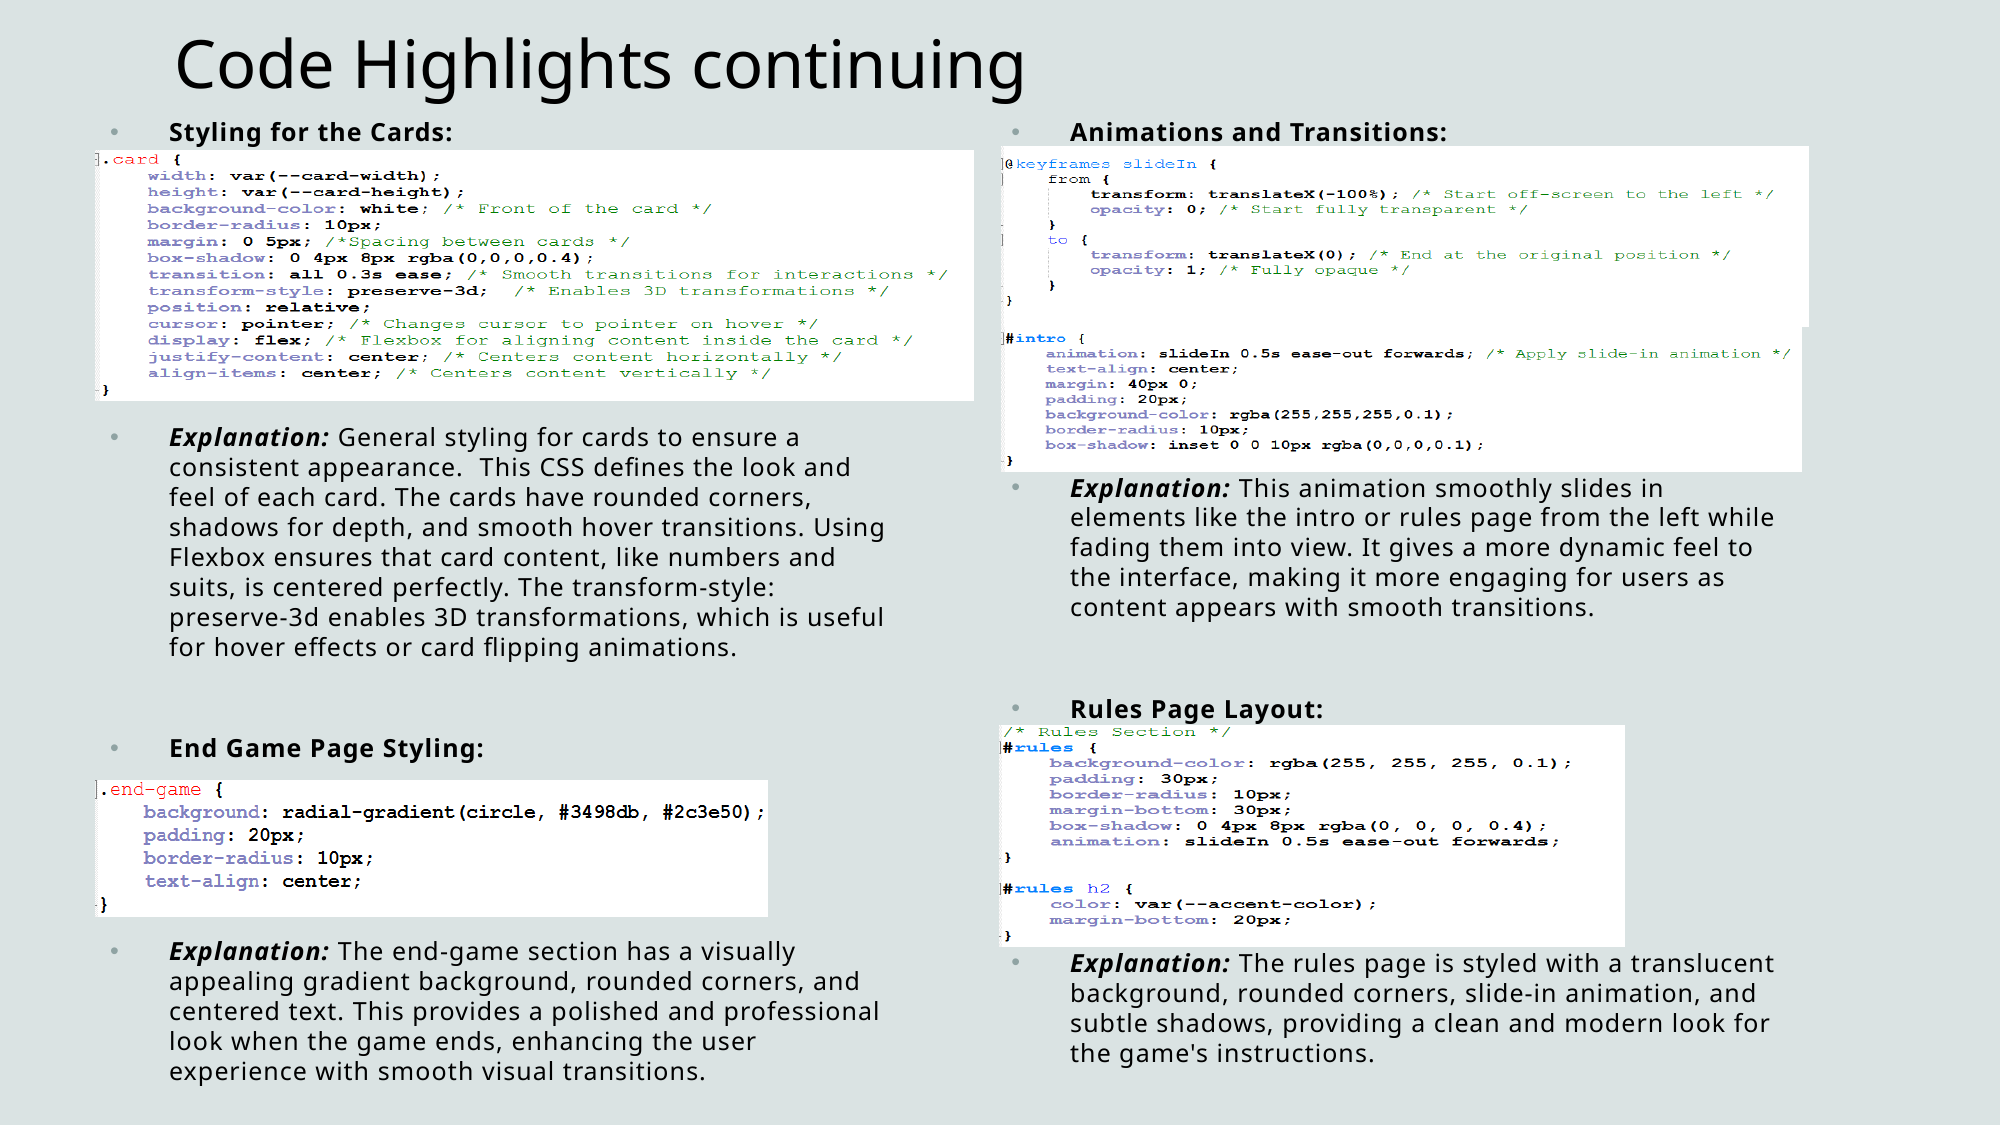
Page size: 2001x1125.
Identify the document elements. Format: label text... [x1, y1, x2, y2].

picture [95, 149, 975, 401]
picture [999, 724, 1626, 947]
list Animations and Transitions: Explanation: This animation smoothly slides in elements like the intro or rules page from the left while fading them into view. It gives a more dynamic feel to the interface, making it more engaging for users as content appears with smooth transitions. Rules Page Layout: Explanation: The rules page is styled with a translucent background, rounded corners, slide-in animation, and subtle shadows, providing a clean and modern look for the game's instructions. [996, 109, 1805, 781]
picture [1000, 146, 1809, 473]
picture [94, 780, 768, 917]
list Styling for the Cards: Explanation: General styling for cards to ensure a consistent appearance. This CSS defines the look and feel of each card. The cards have rounded corners, shadows for depth, and smooth hover transitions. Using Flexbox ensures that card content, like numbers and suits, is centered perfectly. The transform-style: preserve-3d enables 3D transformations, which is useful for hover effects or card flipping animations. End Game Page Styling: Explanation: The end-game section has a visually appealing gradient background, rounded corners, and centered text. This provides a polished and professional look when the game ends, enhancing the user experience with smooth visual transitions. [95, 109, 904, 149]
list Styling for the Cards: Explanation: General styling for cards to ensure a consistent appearance. This CSS defines the look and feel of each card. The cards have rounded corners, shadows for depth, and smooth hover transitions. Using Flexbox ensures that card content, like numbers and suits, is centered perfectly. The transform-style: preserve-3d enables 3D transformations, which is useful for hover effects or card flipping animations. End Game Page Styling: Explanation: The end-game section has a visually appealing gradient background, rounded corners, and centered text. This provides a polished and professional look when the game ends, enhancing the user experience with smooth visual transitions. [95, 401, 904, 920]
title Code Highlights continuing [159, 0, 1835, 110]
